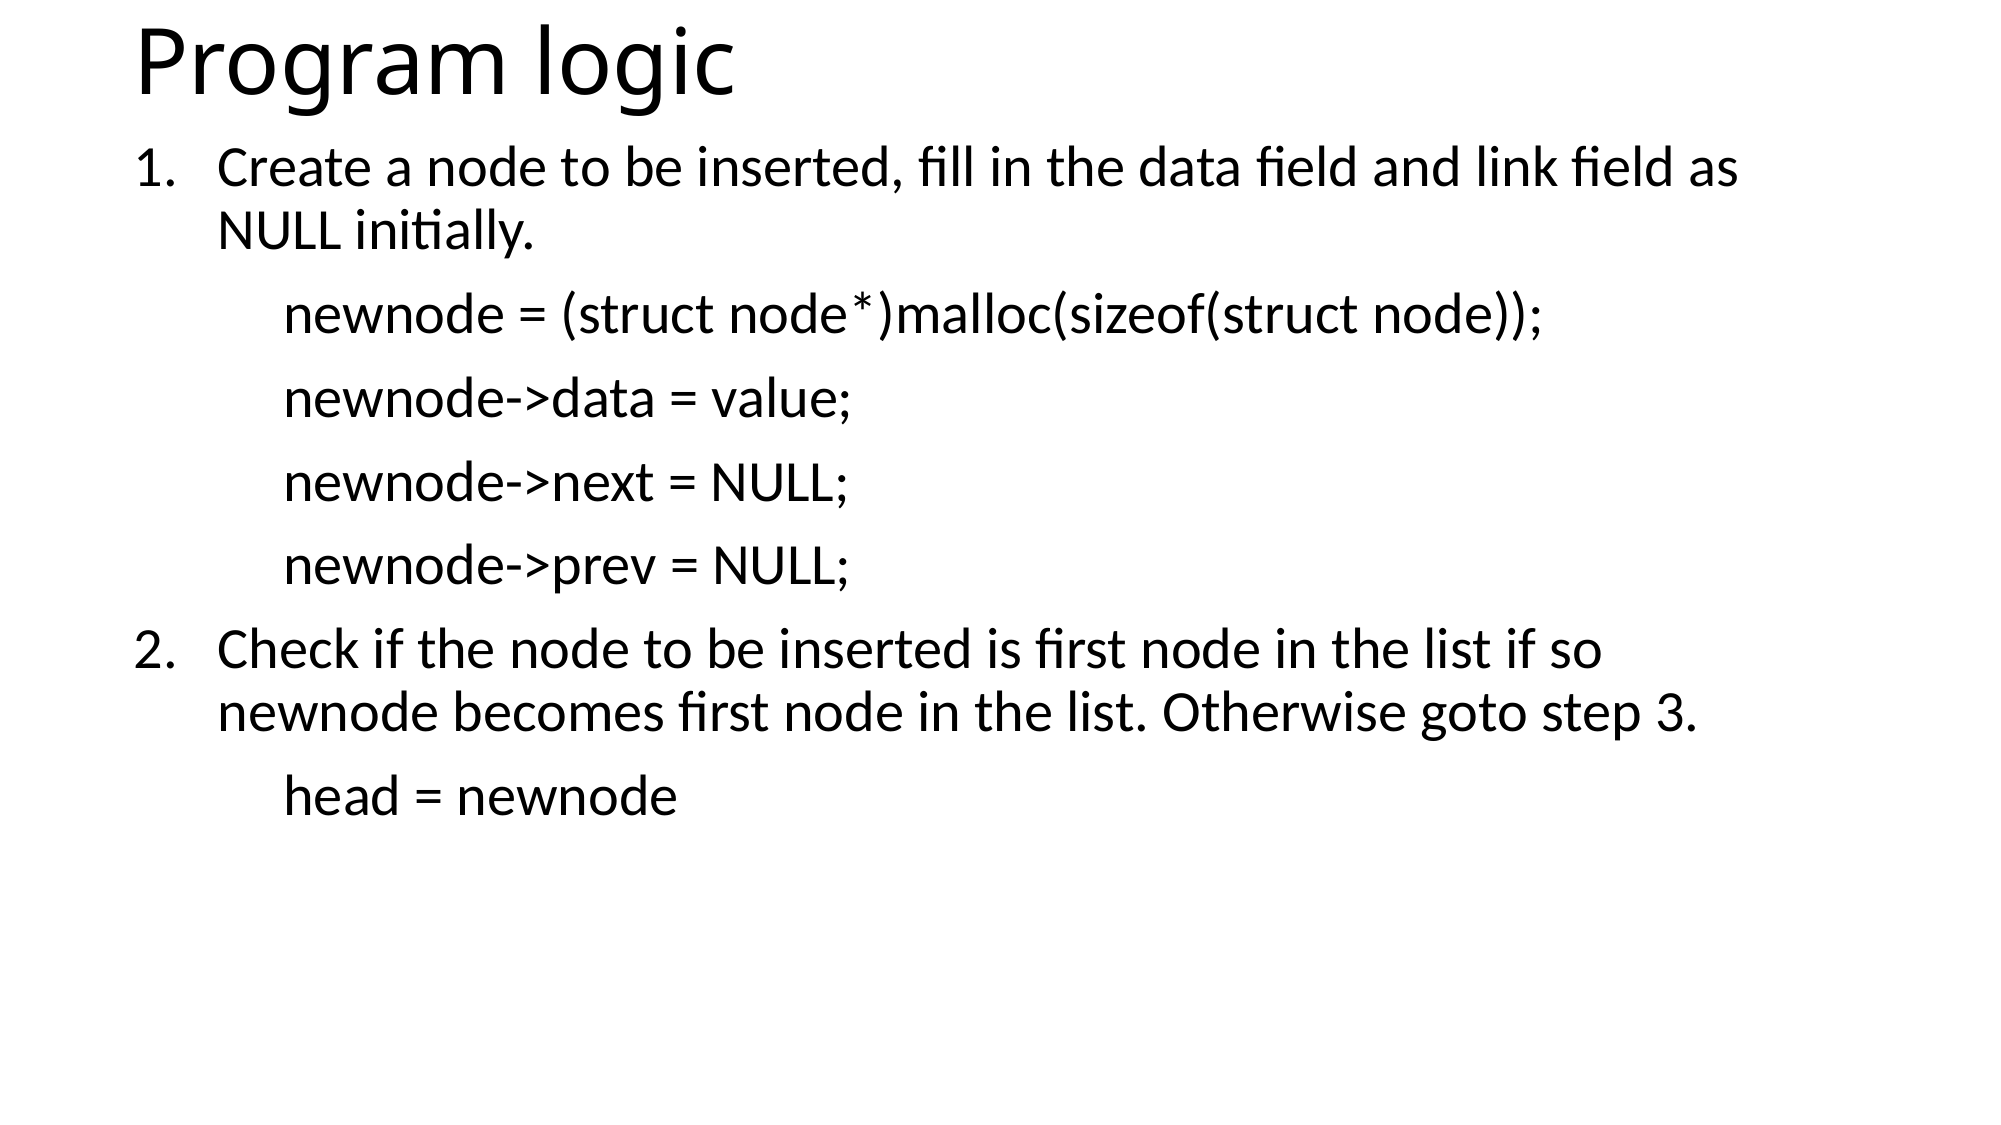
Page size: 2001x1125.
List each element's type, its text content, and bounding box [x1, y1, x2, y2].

title Program logic [118, 0, 1844, 128]
list Create a node to be inserted, fill in the data field and link field as NULL initially. newnode = (struct node*)malloc(sizeof(struct node)); newnode->data = value; newnode->next = NULL; newnode->prev = NULL; Check if the node to be inserted is first node in the list if so newnode becomes first node in the list. Otherwise goto step 3. head = newnode [118, 128, 1844, 933]
